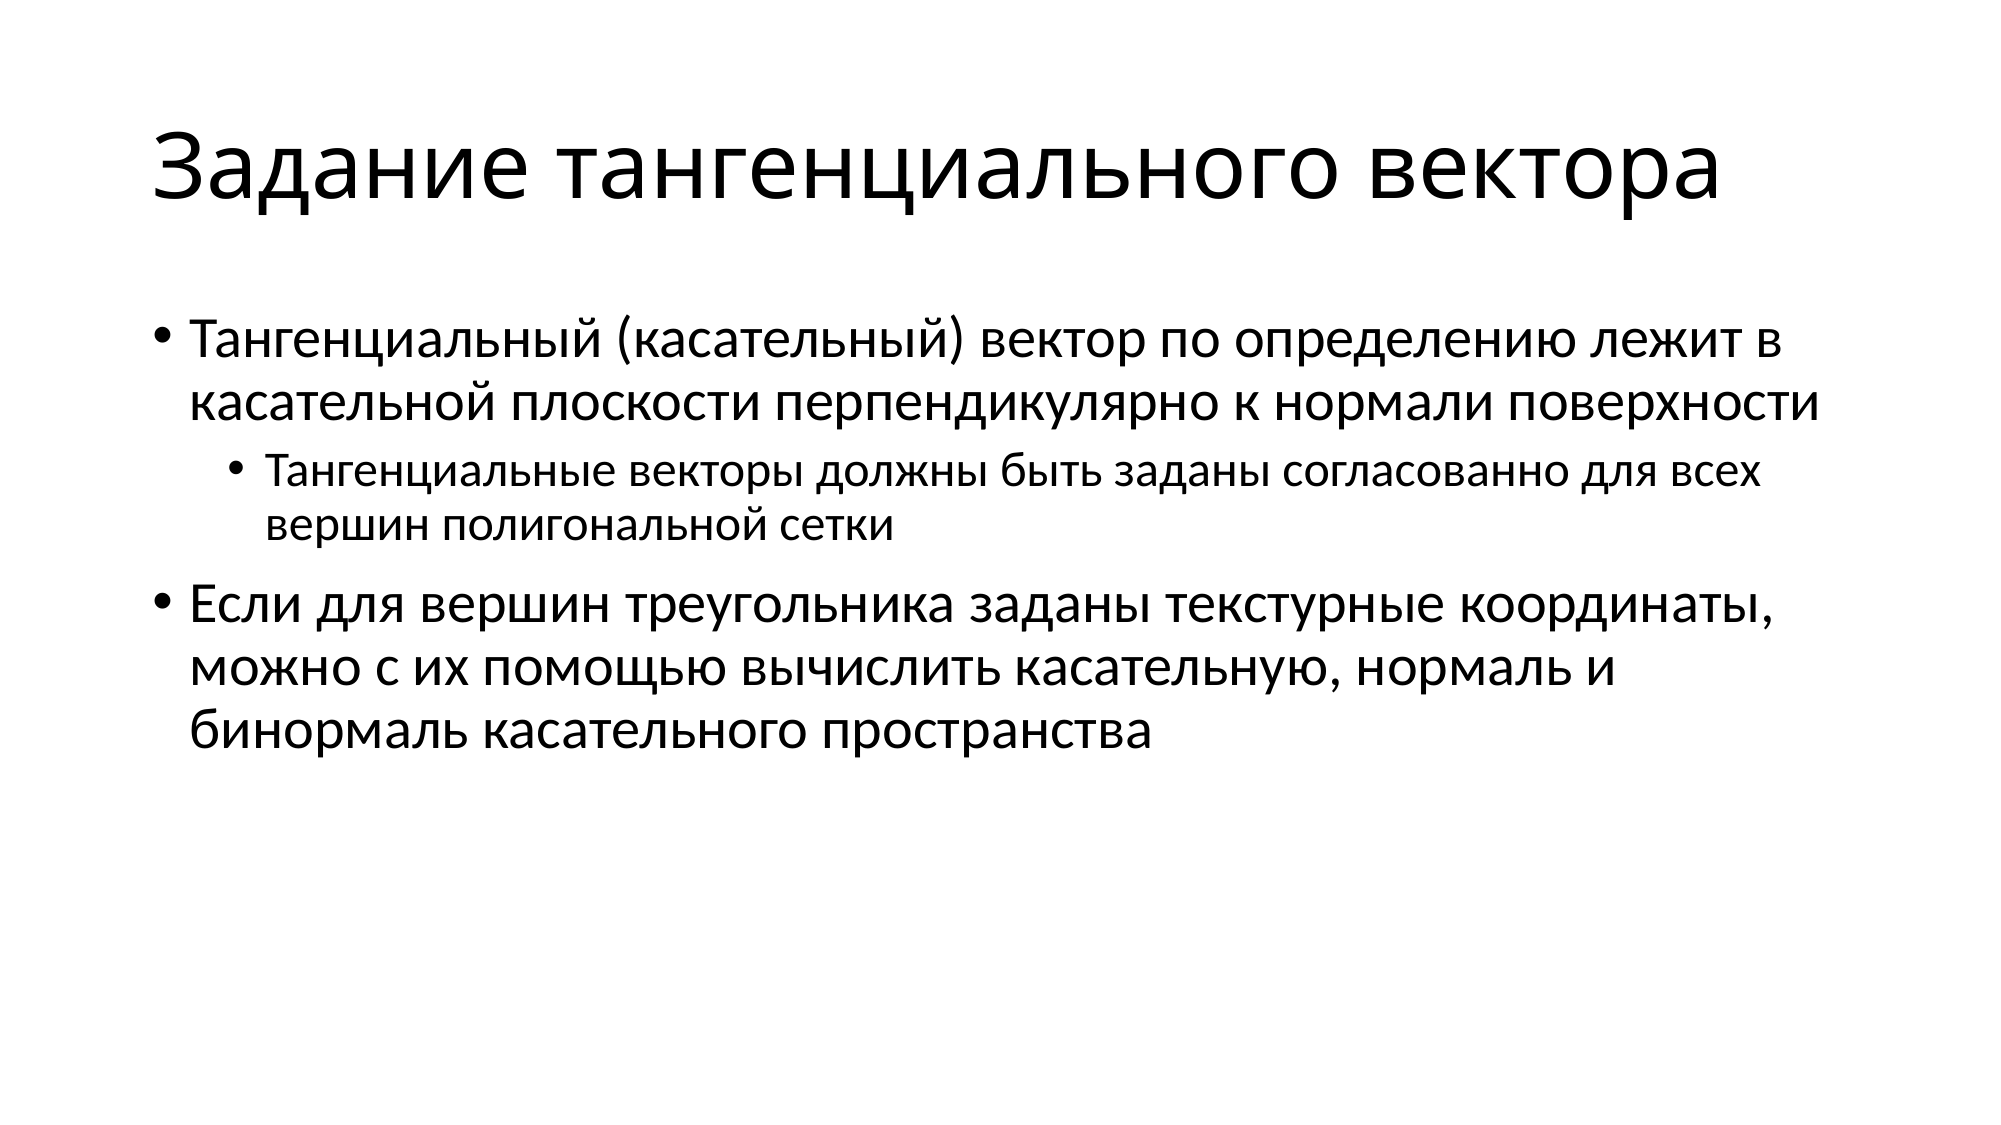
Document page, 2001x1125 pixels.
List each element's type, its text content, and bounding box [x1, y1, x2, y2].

title Задание тангенциального вектора [137, 59, 1863, 278]
list Тангенциальный (касательный) вектор по определению лежит в касательной плоскости перпендикулярно к нормали поверхности Тангенциальные векторы должны быть заданы согласованно для всех вершин полигональной сетки Если для вершин треугольника заданы текстурные координаты, можно с их помощью вычислить касательную, нормаль и бинормаль касательного пространства [137, 299, 1863, 1014]
